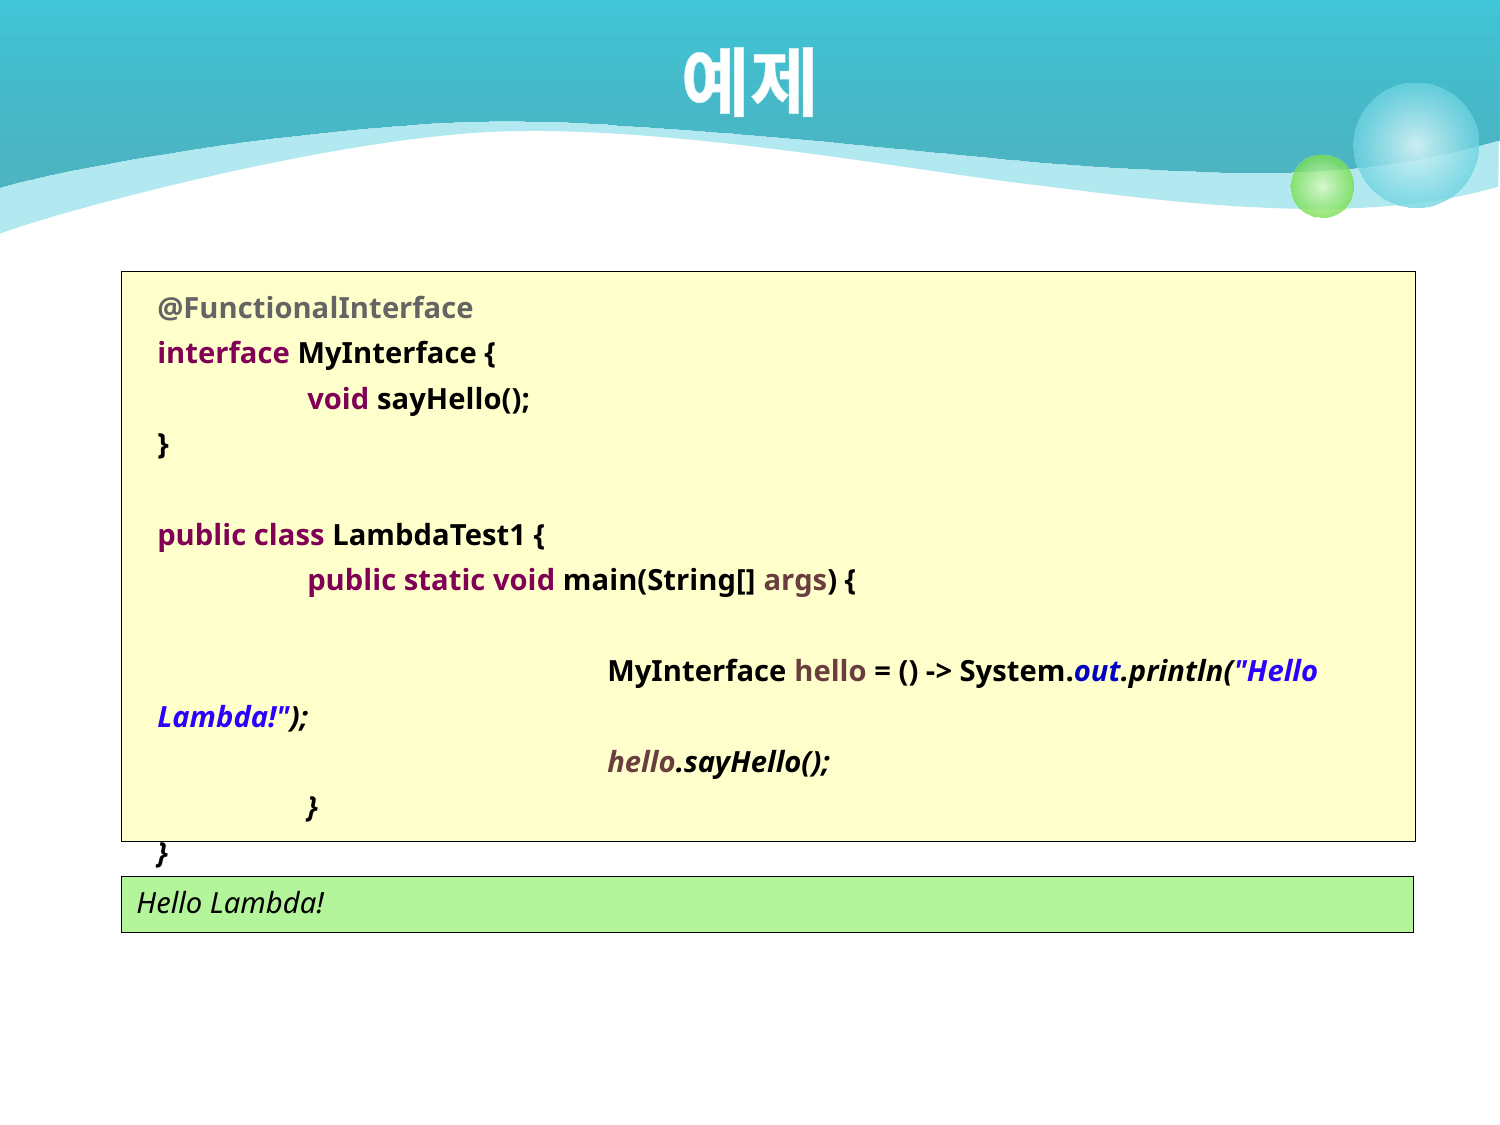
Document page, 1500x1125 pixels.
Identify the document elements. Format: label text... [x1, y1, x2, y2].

text_box Hello Lambda! [121, 876, 1414, 933]
title 예제 [75, 0, 1425, 161]
text_box @FunctionalInterface interface MyInterface { void sayHello(); } public class LambdaTest1 { public static void main(String[] args) { MyInterface hello = () -> System.out.println("Hello Lambda!"); hello.sayHello(); } } [121, 271, 1416, 842]
